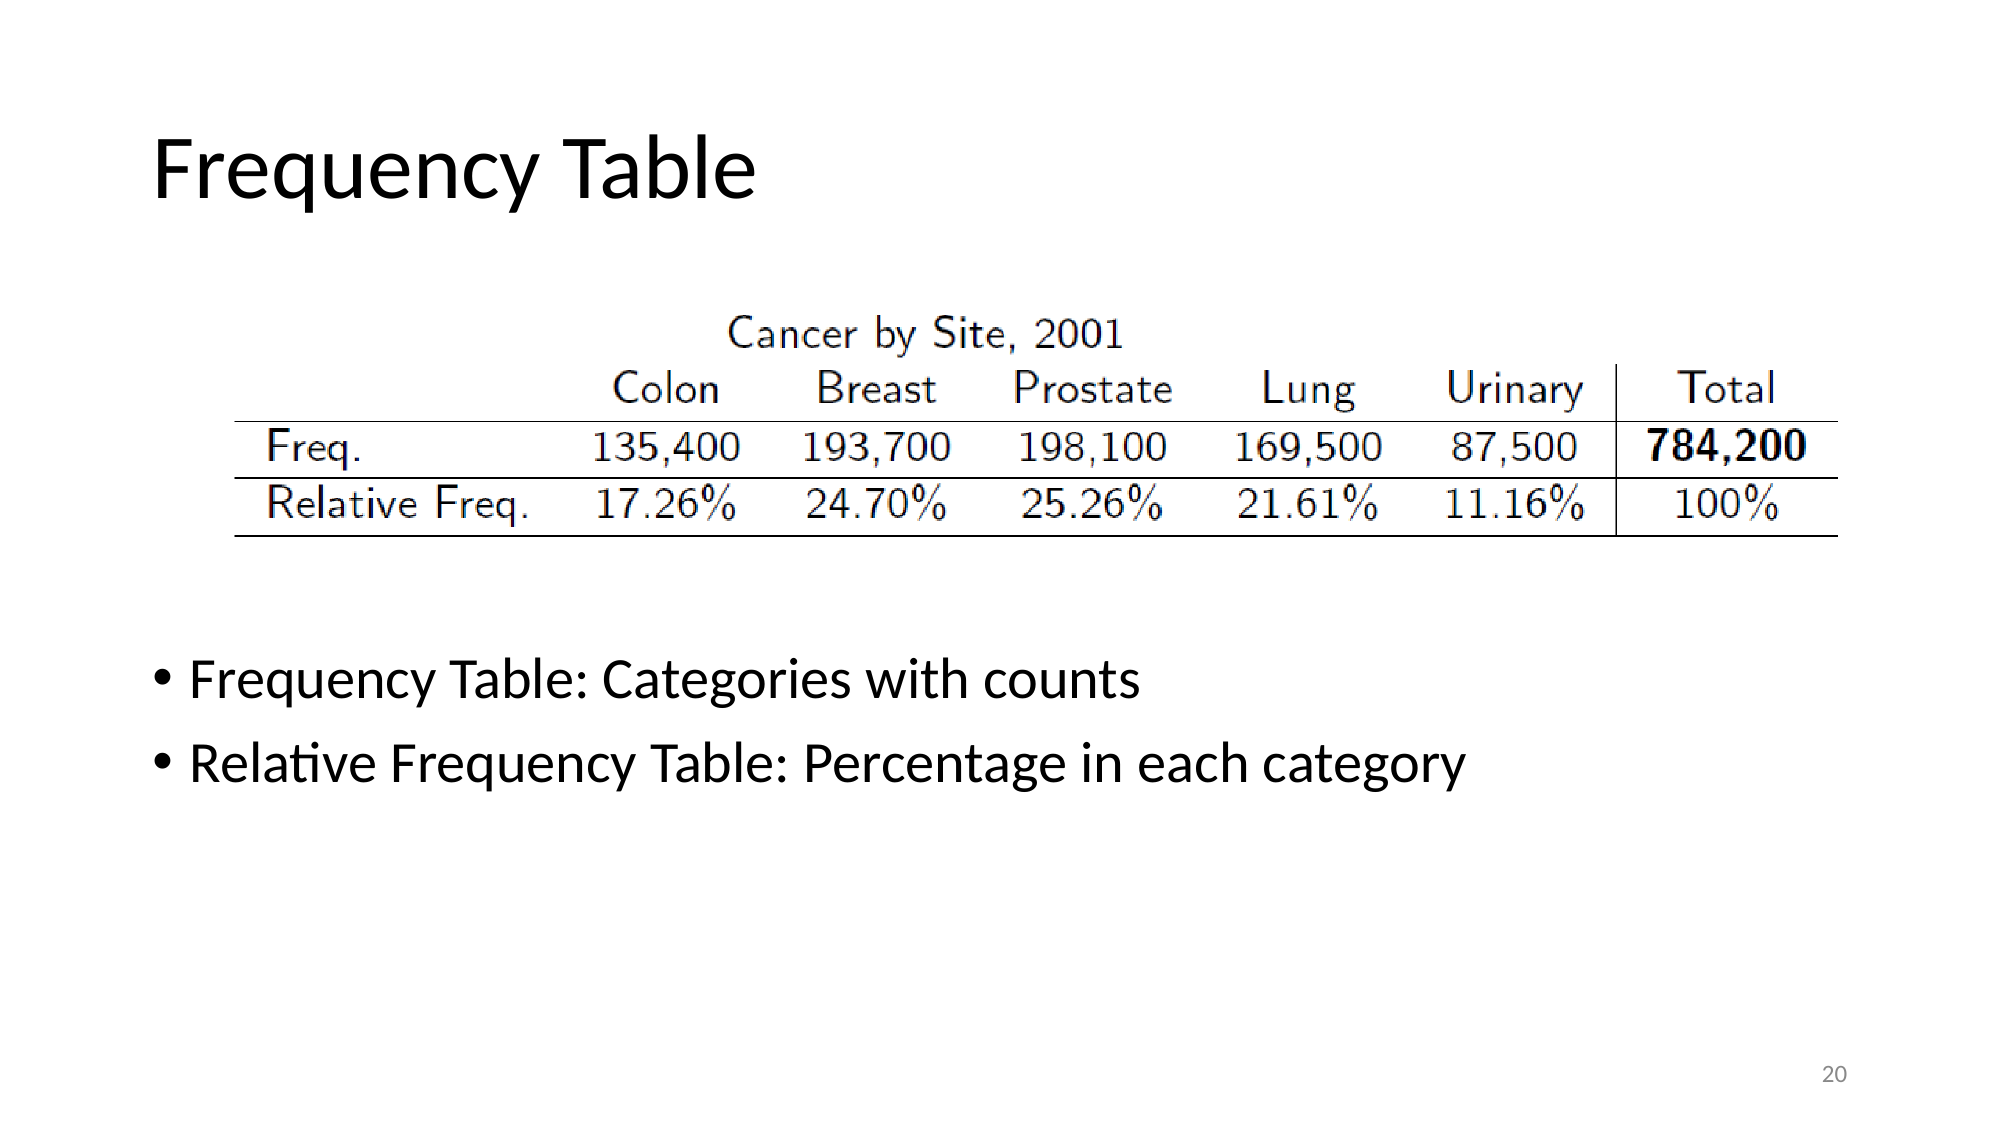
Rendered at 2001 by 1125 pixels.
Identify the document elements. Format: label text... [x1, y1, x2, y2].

title Frequency Table [137, 59, 1863, 278]
picture [215, 277, 1859, 604]
list Frequency Table: Categories with counts Relative Frequency Table: Percentage in each category [137, 299, 1863, 1014]
text_box ‹#› [1412, 1042, 1863, 1103]
